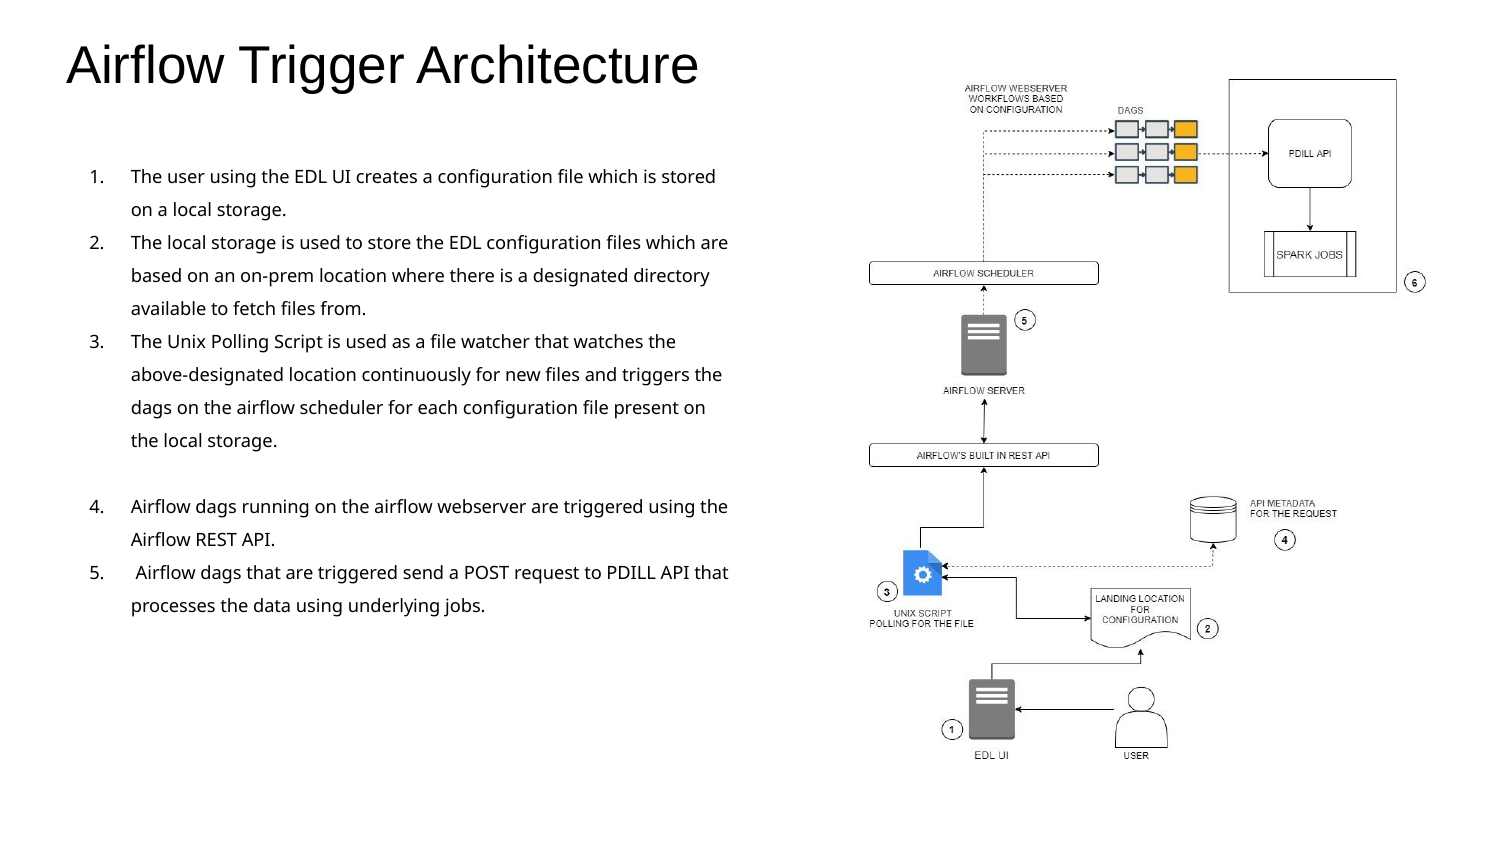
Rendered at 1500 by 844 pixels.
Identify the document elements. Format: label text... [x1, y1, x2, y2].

list The user using the EDL UI creates a configuration file which is stored on a local storage. The local storage is used to store the EDL configuration files which are based on an on-prem location where there is a designated directory available to fetch files from. The Unix Polling Script is used as a file watcher that watches the above-designated location continuously for new files and triggers the dags on the airflow scheduler for each configuration file present on the local storage. Airflow dags running on the airflow webserver are triggered using the Airflow REST API. Airflow dags that are triggered send a POST request to PDILL API that processes the data using underlying jobs. [51, 139, 750, 637]
picture [861, 79, 1427, 765]
title Airflow Trigger Architecture [51, 15, 1449, 110]
